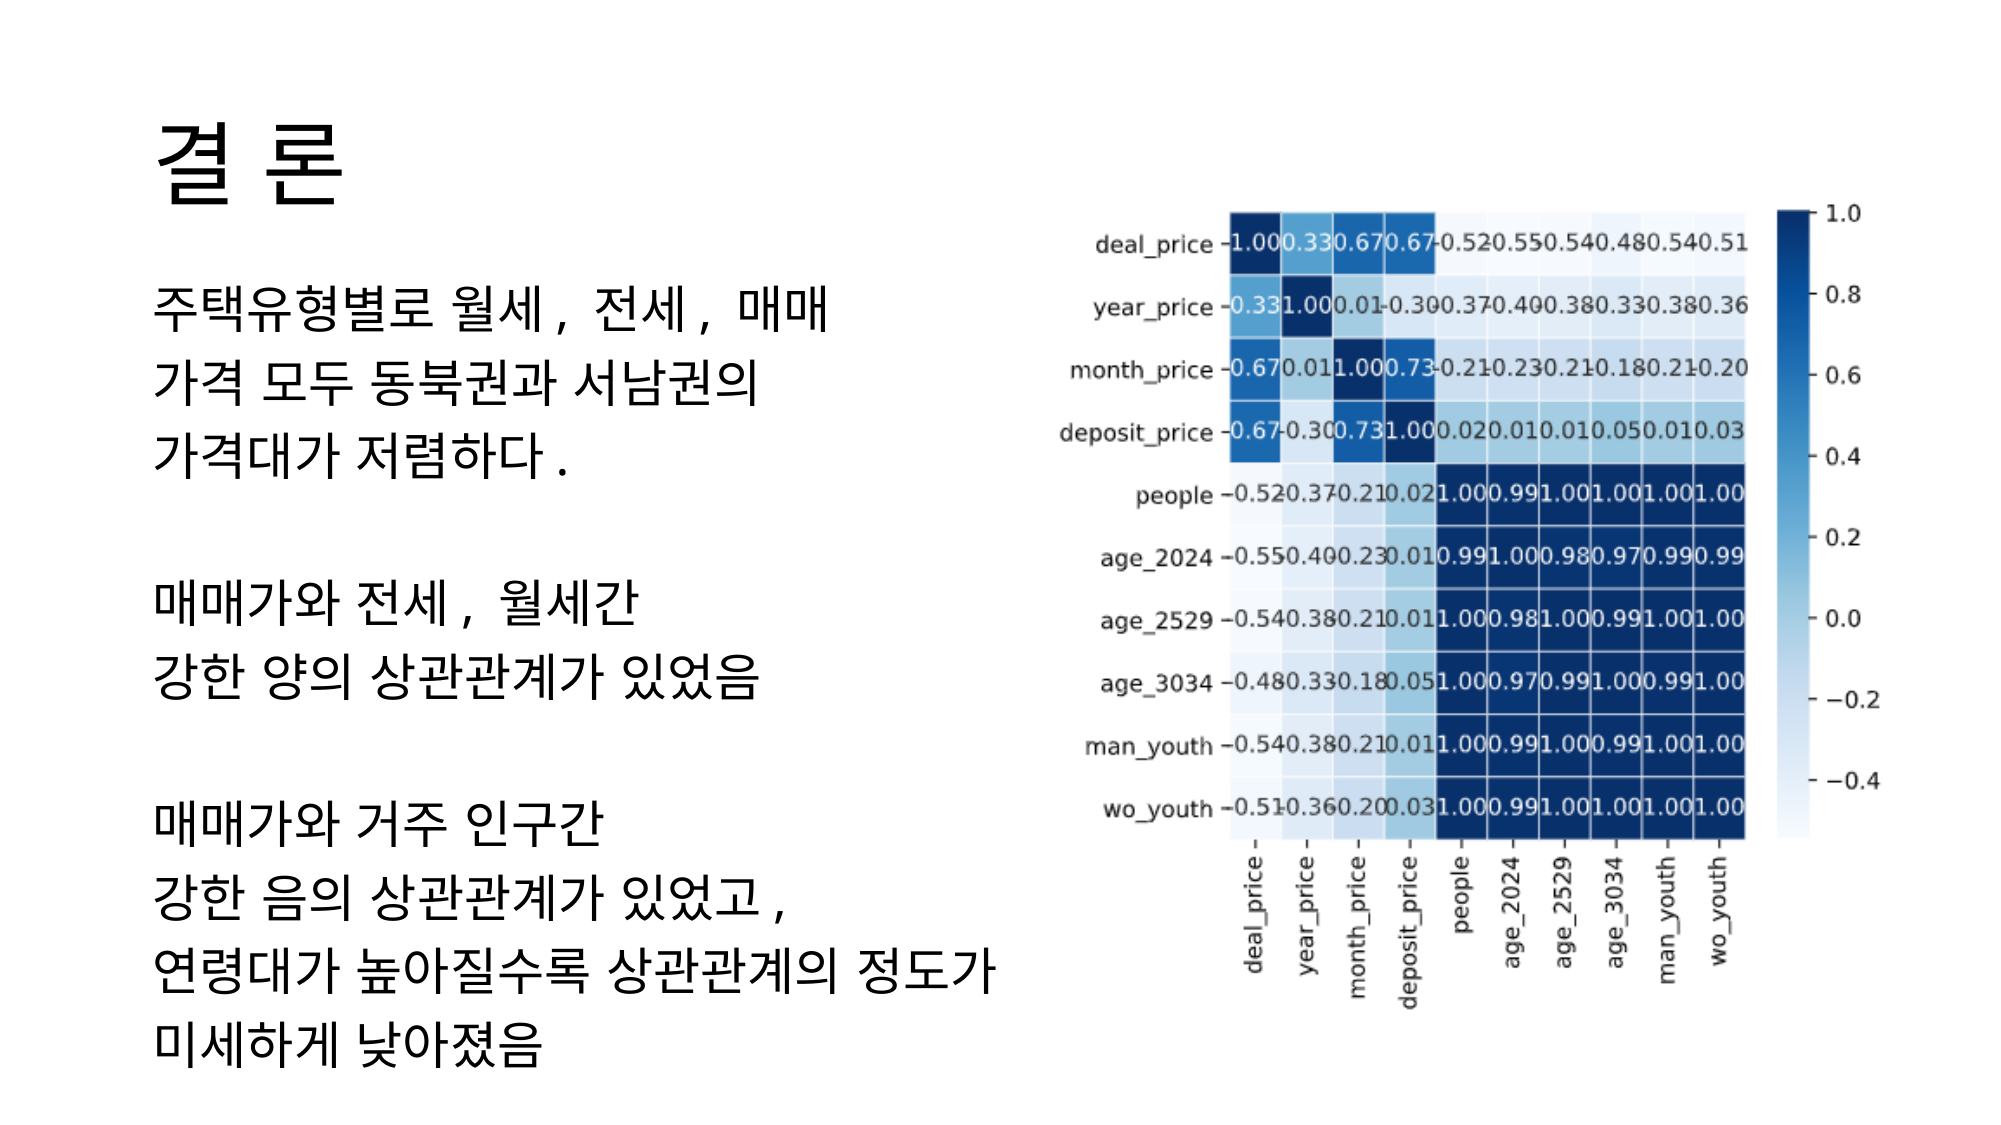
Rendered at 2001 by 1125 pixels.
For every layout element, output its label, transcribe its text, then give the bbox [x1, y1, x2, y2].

list 주택유형별로 월세, 전세, 매매 가격 모두 동북권과 서남권의 가격대가 저렴하다. 매매가와 전세, 월세간 강한 양의 상관관계가 있었음 매매가와 거주 인구간 강한 음의 상관관계가 있었고, 연령대가 높아질수록 상관관계의 정도가 미세하게 낮아졌음 [137, 276, 1863, 1085]
picture [1057, 191, 1897, 1066]
title 결 론 [137, 59, 1863, 276]
